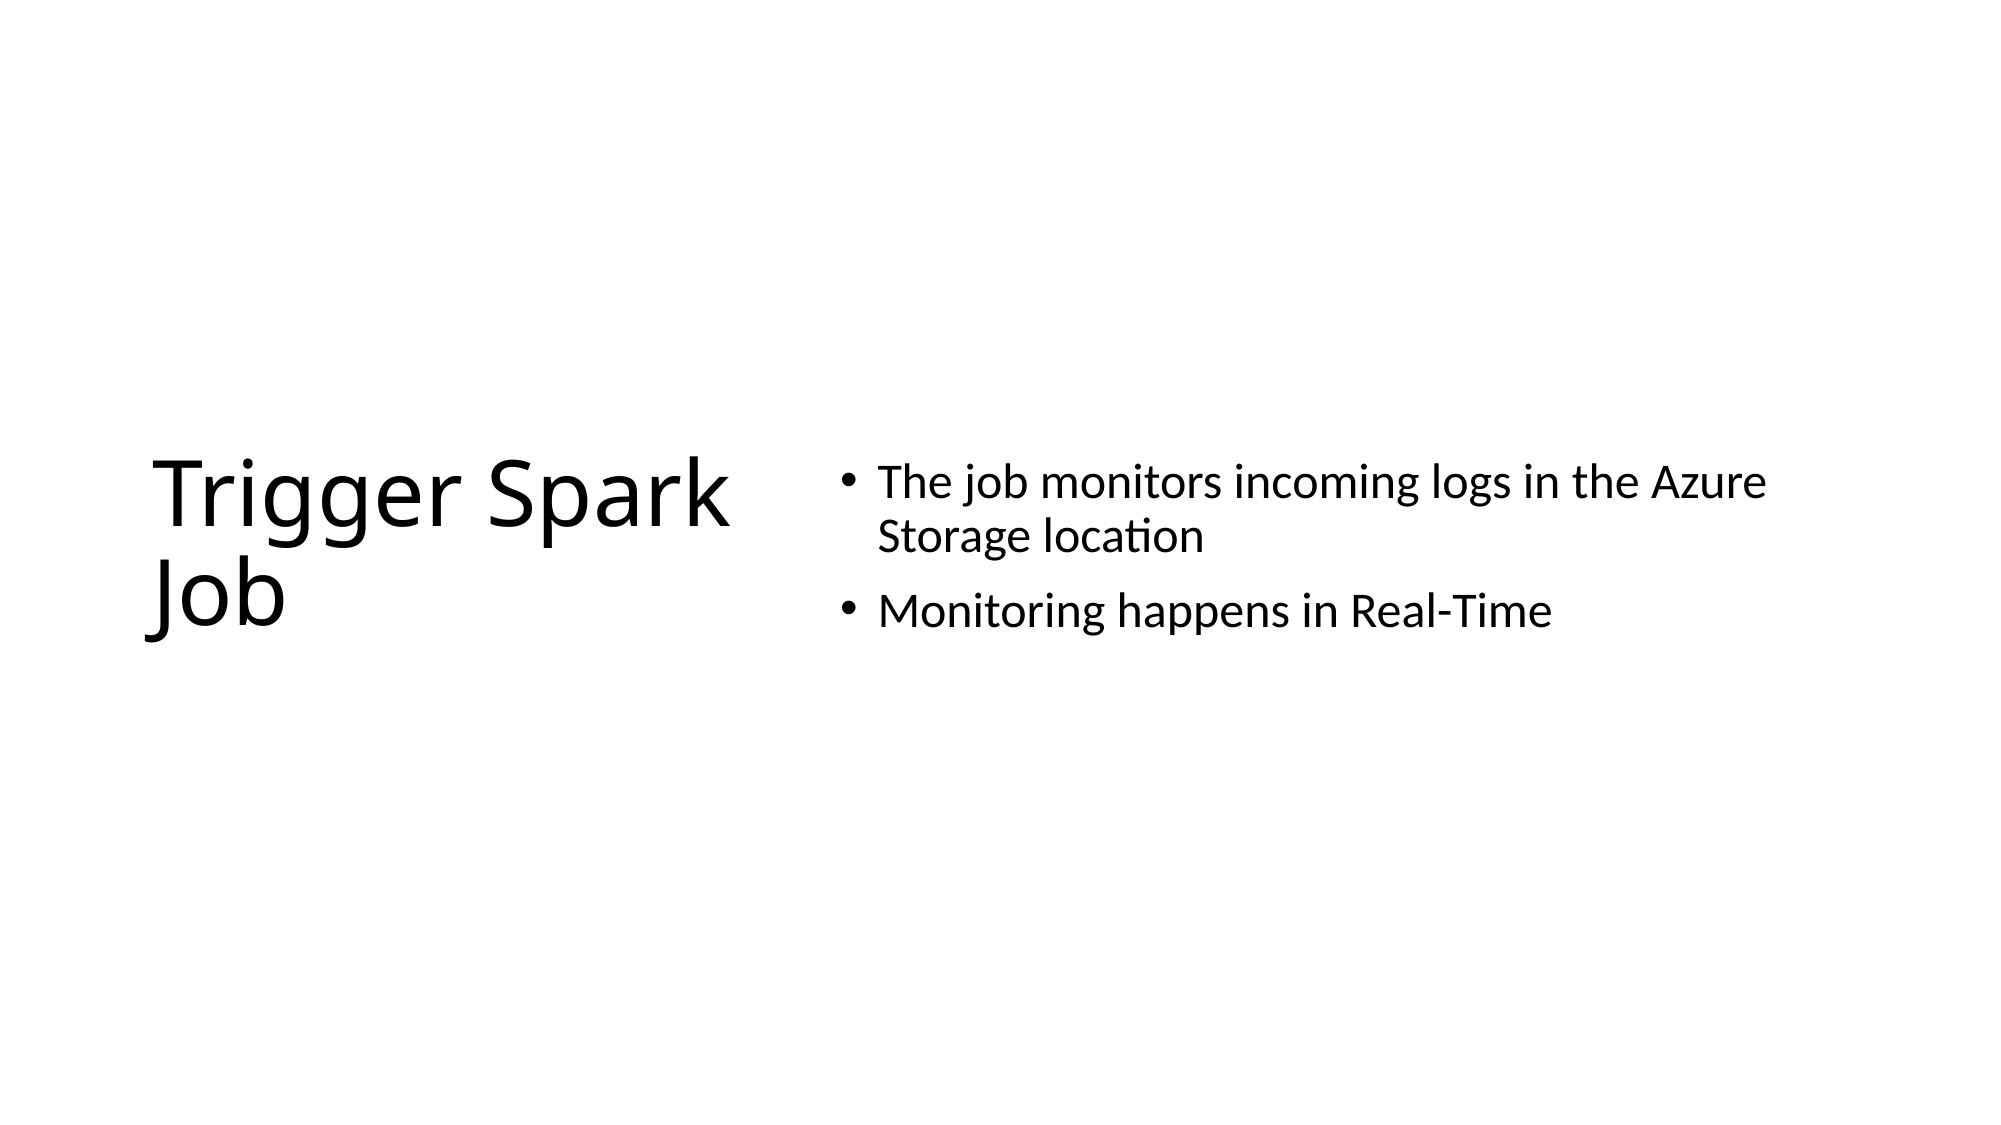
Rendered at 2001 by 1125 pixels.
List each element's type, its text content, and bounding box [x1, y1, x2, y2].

list The job monitors incoming logs in the Azure Storage location Monitoring happens in Real-Time [825, 102, 1863, 991]
title Trigger Spark Job [137, 102, 756, 991]
